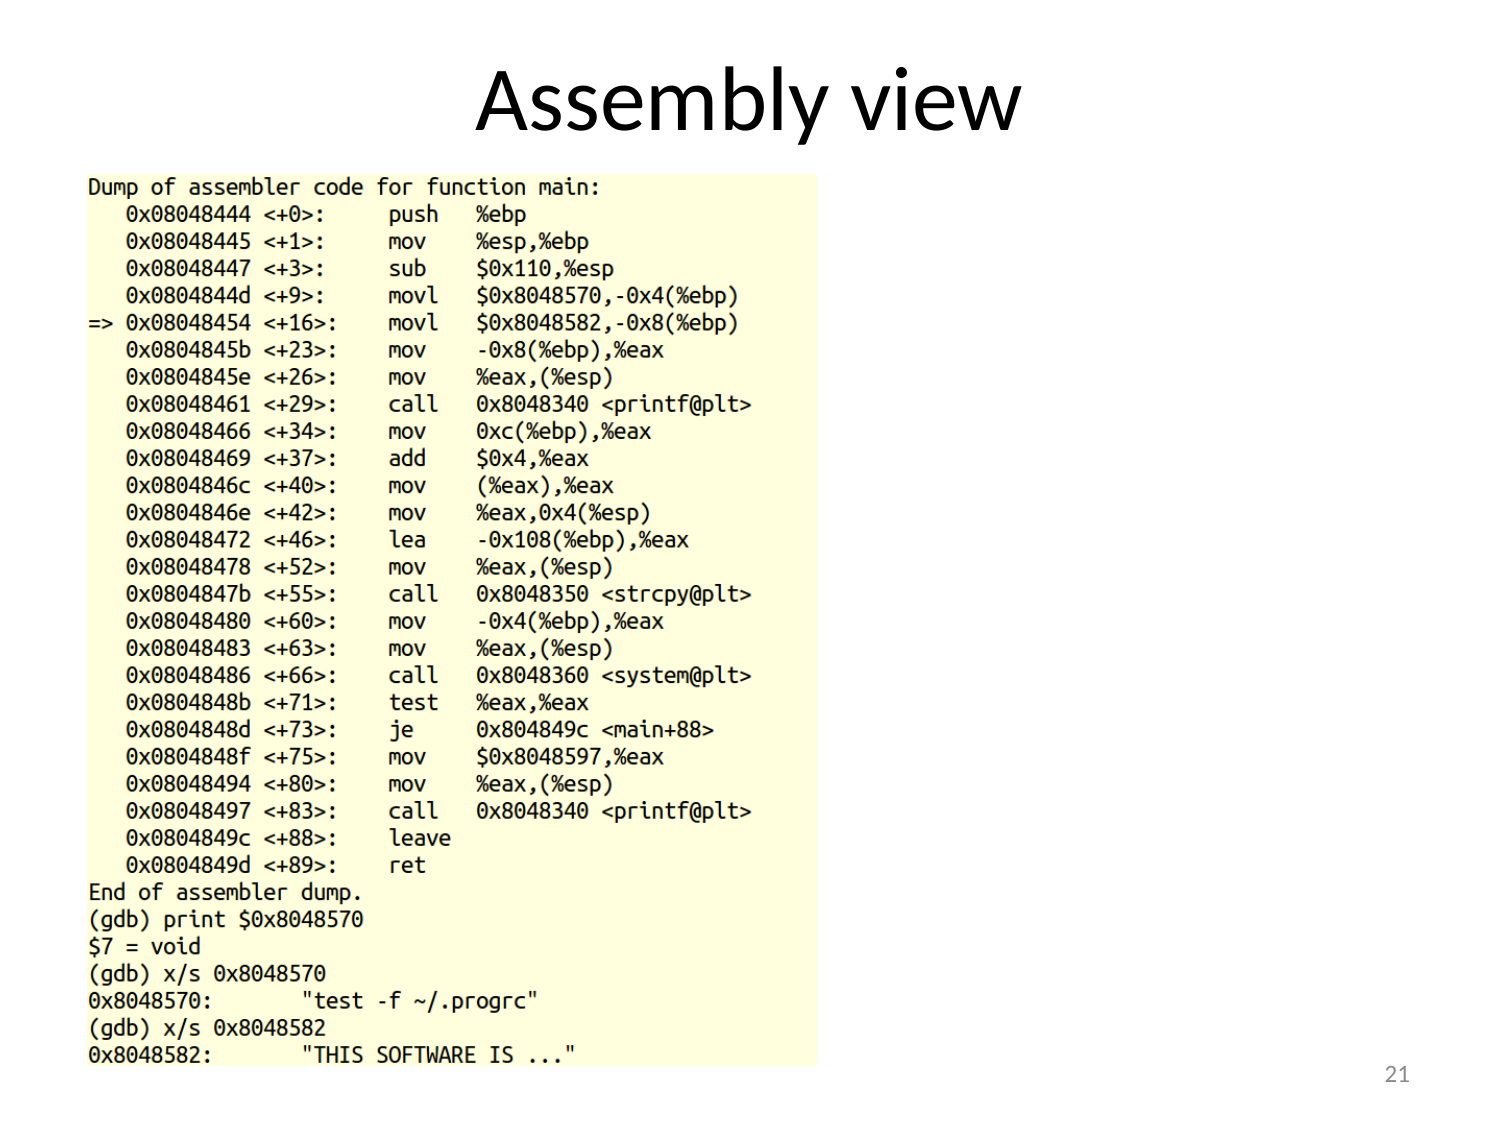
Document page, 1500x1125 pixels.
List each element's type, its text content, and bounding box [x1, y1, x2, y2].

slide_number 21 [1074, 1042, 1425, 1103]
title Assembly view [75, 0, 1425, 188]
picture [87, 174, 817, 1066]
